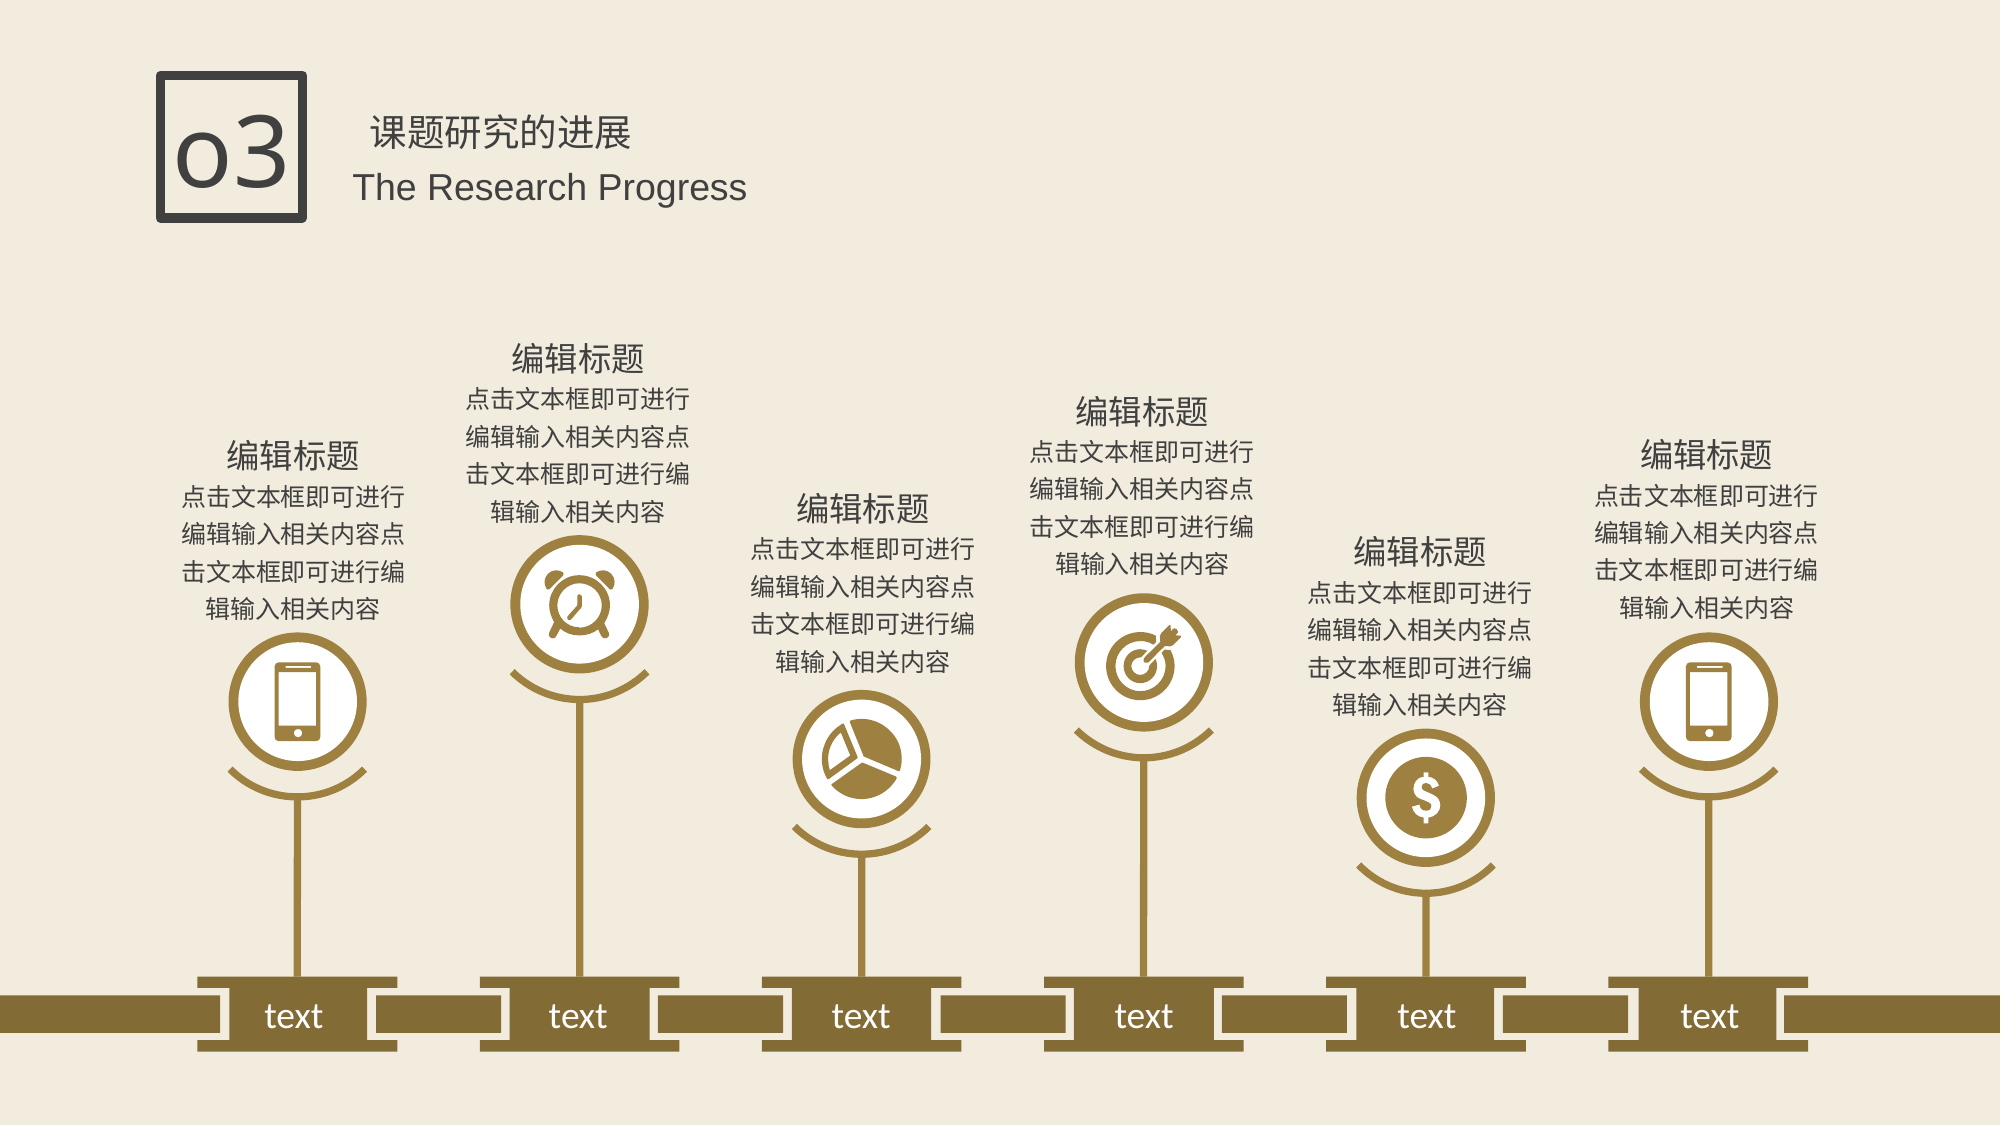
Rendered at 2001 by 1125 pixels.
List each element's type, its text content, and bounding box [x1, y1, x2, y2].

text_box 点击文本框即可进行编辑输入相关内容点击文本框即可进行编辑输入相关内容 [448, 369, 708, 534]
text_box o3 [143, 79, 320, 155]
text_box [1244, 995, 1326, 1033]
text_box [1641, 769, 1776, 976]
text_box [595, 570, 615, 590]
text_box [0, 995, 197, 1033]
text_box [274, 662, 321, 742]
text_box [229, 769, 365, 976]
text_box [510, 535, 649, 671]
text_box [761, 976, 962, 1052]
text_box [1639, 632, 1779, 769]
text_box [1366, 738, 1486, 858]
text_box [1358, 864, 1494, 976]
text_box 点击文本框即可进行编辑输入相关内容点击文本框即可进行编辑输入相关内容 [1576, 465, 1837, 630]
text_box 编辑标题 [774, 480, 952, 536]
text_box [680, 995, 761, 1033]
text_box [479, 976, 680, 1052]
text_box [1076, 730, 1212, 976]
text_box [520, 544, 639, 664]
text_box 编辑标题 [205, 428, 382, 483]
text_box [849, 718, 902, 772]
text_box [792, 689, 931, 826]
text_box [544, 570, 564, 590]
text_box [1385, 756, 1467, 839]
text_box [1074, 593, 1213, 730]
text_box [228, 632, 367, 769]
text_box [1608, 976, 1809, 1052]
text_box [548, 575, 610, 639]
text_box [398, 995, 479, 1033]
text_box [1809, 995, 2000, 1033]
text_box 点击文本框即可进行编辑输入相关内容点击文本框即可进行编辑输入相关内容 [1012, 421, 1272, 587]
text_box 编辑标题 [1618, 427, 1795, 482]
text_box [567, 594, 582, 621]
text_box [831, 762, 897, 800]
text_box [1649, 642, 1769, 762]
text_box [197, 976, 398, 1052]
text_box [1123, 649, 1158, 684]
text_box 编辑标题 [1054, 383, 1231, 439]
text_box 编辑标题 [1331, 524, 1509, 579]
text_box [160, 75, 303, 79]
text_box 课题研究的进展 [354, 56, 647, 155]
text_box [1143, 624, 1182, 663]
text_box 点击文本框即可进行编辑输入相关内容点击文本框即可进行编辑输入相关内容 [733, 519, 993, 684]
text_box [802, 699, 922, 819]
text_box [1106, 632, 1175, 701]
text_box The Research Progress [138, 155, 962, 216]
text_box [1326, 976, 1526, 1052]
text_box [1685, 662, 1732, 742]
text_box [238, 642, 357, 762]
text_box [794, 826, 929, 976]
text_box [512, 671, 647, 976]
text_box 编辑标题 [489, 330, 667, 386]
text_box [962, 995, 1044, 1033]
text_box [821, 723, 858, 780]
text_box [1084, 603, 1204, 722]
text_box 点击文本框即可进行编辑输入相关内容点击文本框即可进行编辑输入相关内容 [1290, 562, 1550, 727]
text_box [1356, 728, 1495, 864]
text_box 点击文本框即可进行编辑输入相关内容点击文本框即可进行编辑输入相关内容 [163, 466, 424, 631]
text_box [1526, 995, 1608, 1033]
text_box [1044, 976, 1244, 1052]
